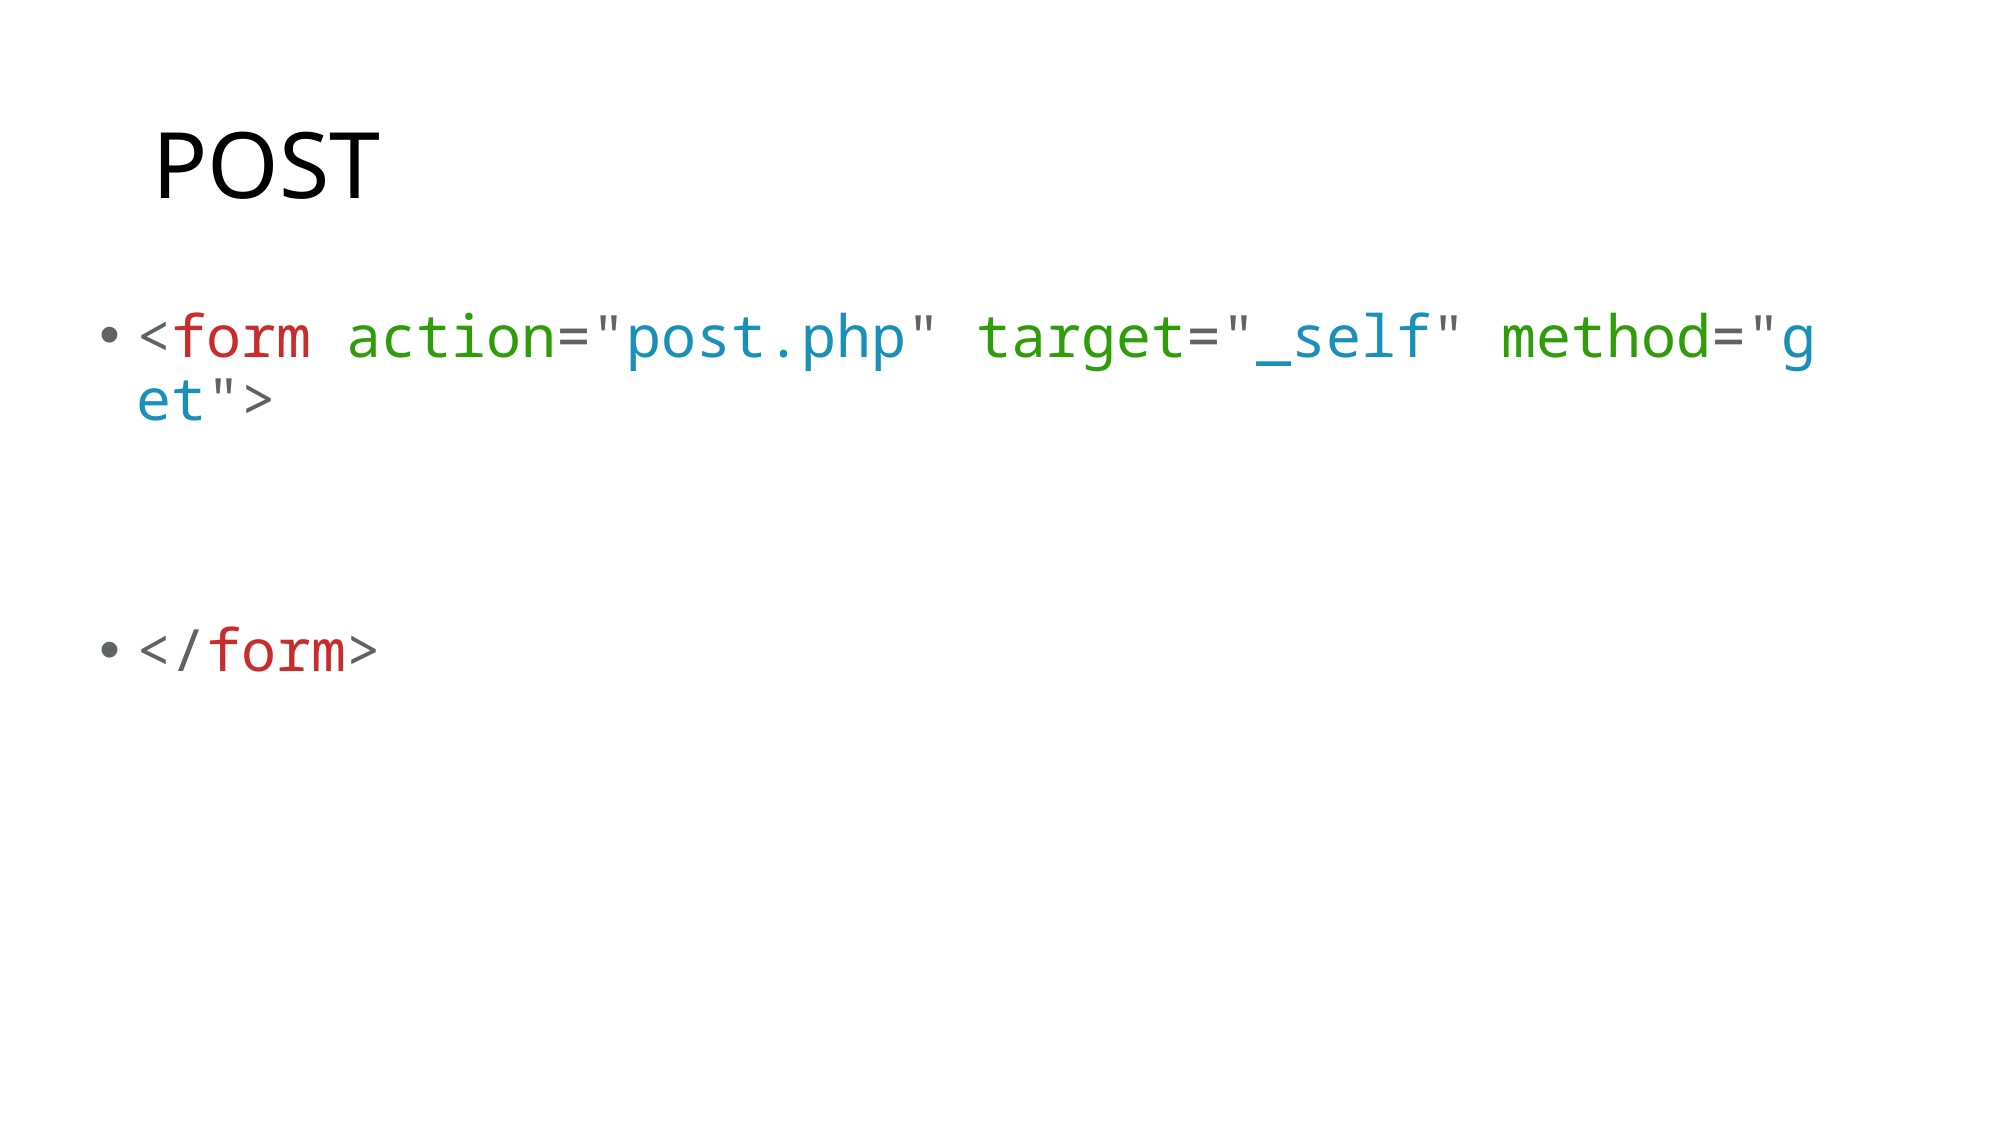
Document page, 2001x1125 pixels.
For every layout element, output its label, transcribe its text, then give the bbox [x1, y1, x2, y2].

title POST [137, 59, 1863, 278]
list <form action="post.php" target="_self" method="get"> </form> [84, 299, 1863, 1014]
